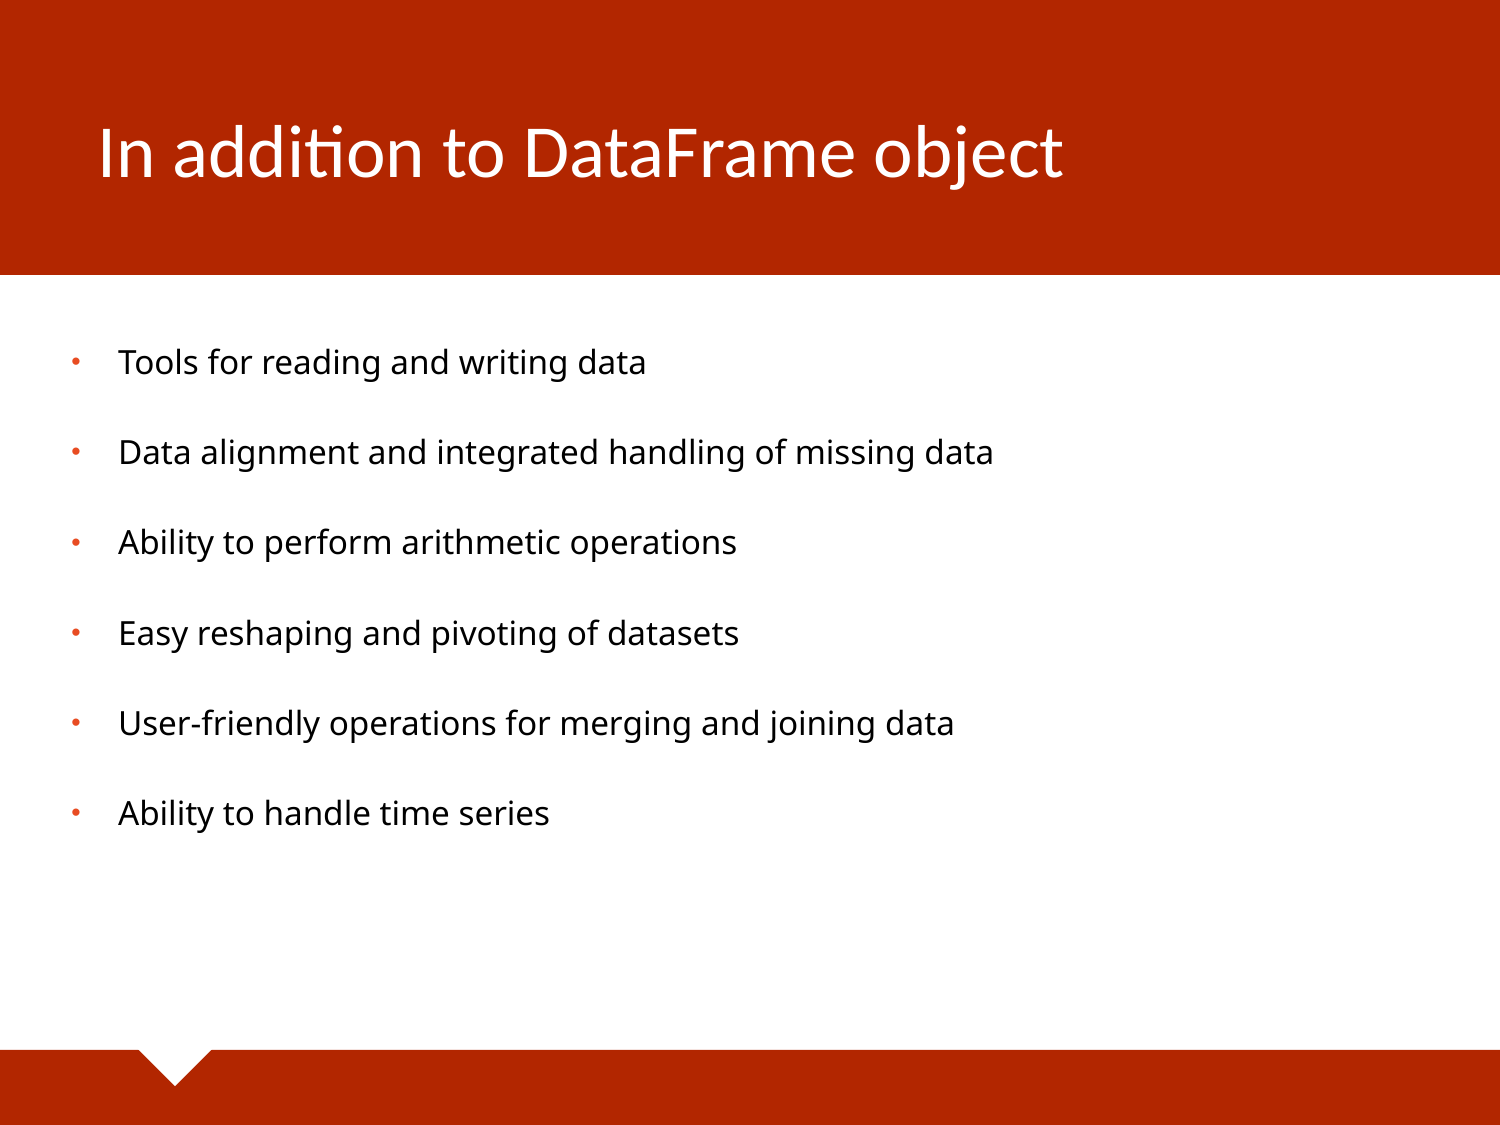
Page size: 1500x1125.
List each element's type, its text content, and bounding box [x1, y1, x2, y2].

title In addition to DataFrame object [82, 87, 1425, 200]
list Tools for reading and writing data Data alignment and integrated handling of missing data Ability to perform arithmetic operations Easy reshaping and pivoting of datasets User-friendly operations for merging and joining data Ability to handle time series [41, 326, 1459, 1012]
